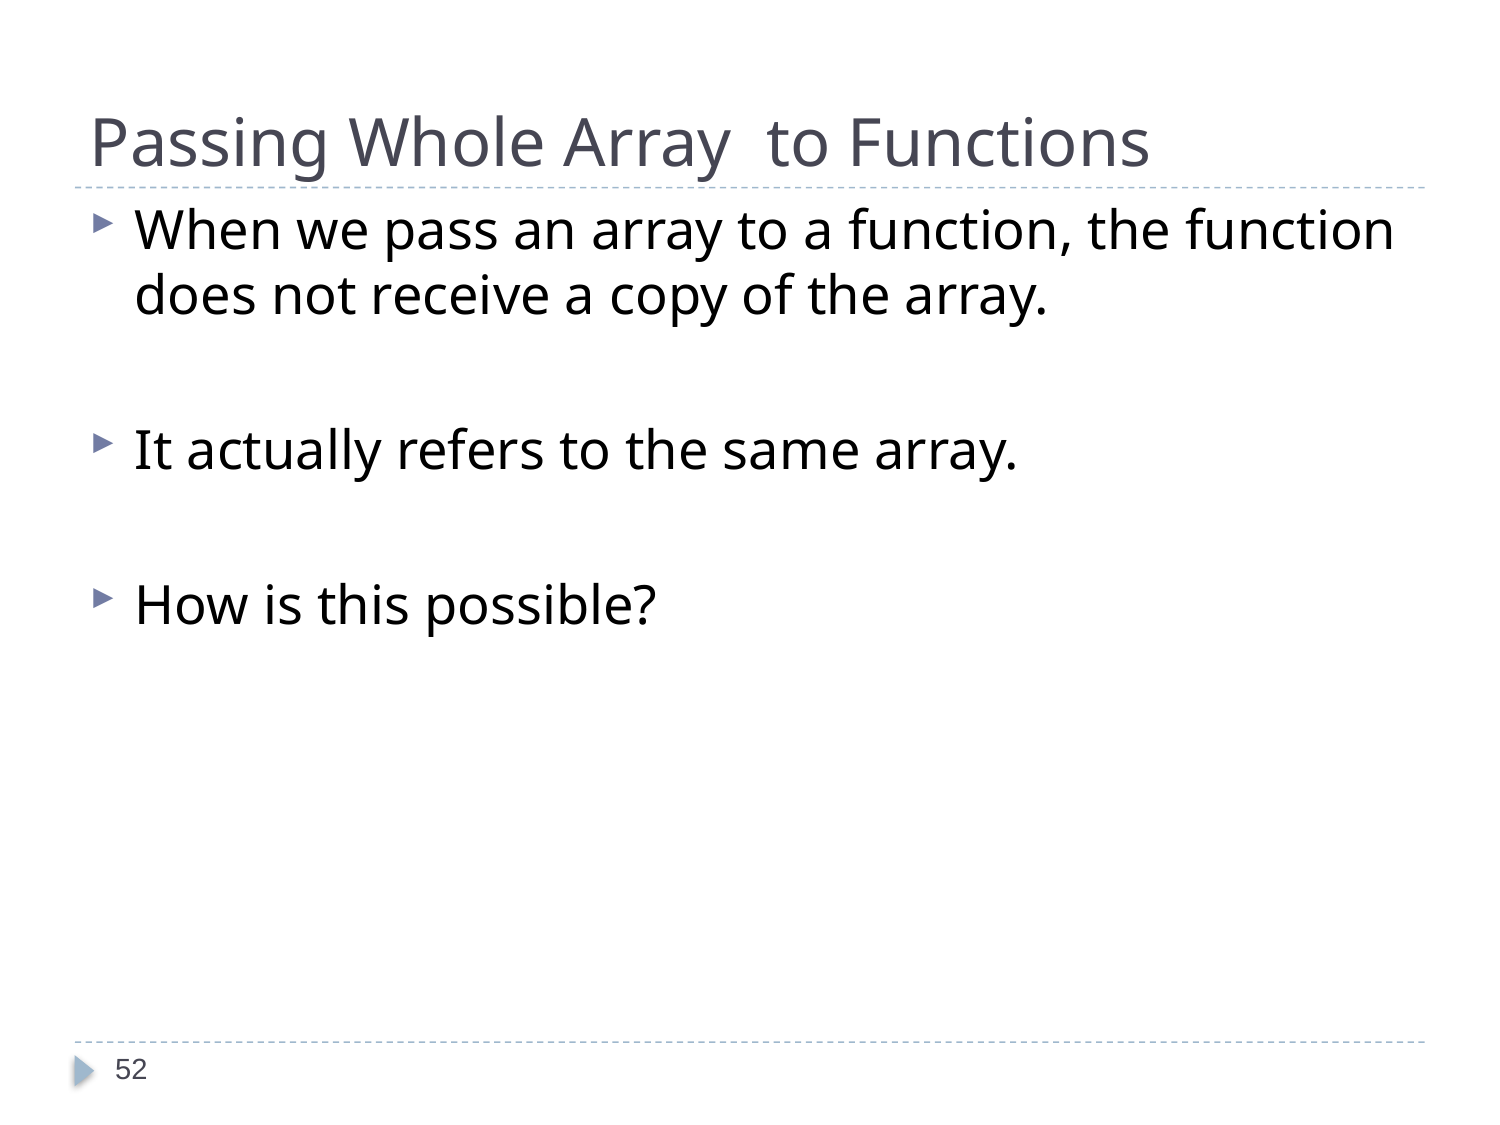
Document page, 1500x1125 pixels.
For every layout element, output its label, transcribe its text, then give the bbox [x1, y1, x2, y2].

slide_number 52 [100, 1042, 426, 1103]
list When we pass an array to a function, the function does not receive a copy of the array. It actually refers to the same array. How is this possible? [75, 187, 1450, 1050]
title Passing Whole Array to Functions [75, 24, 1425, 188]
